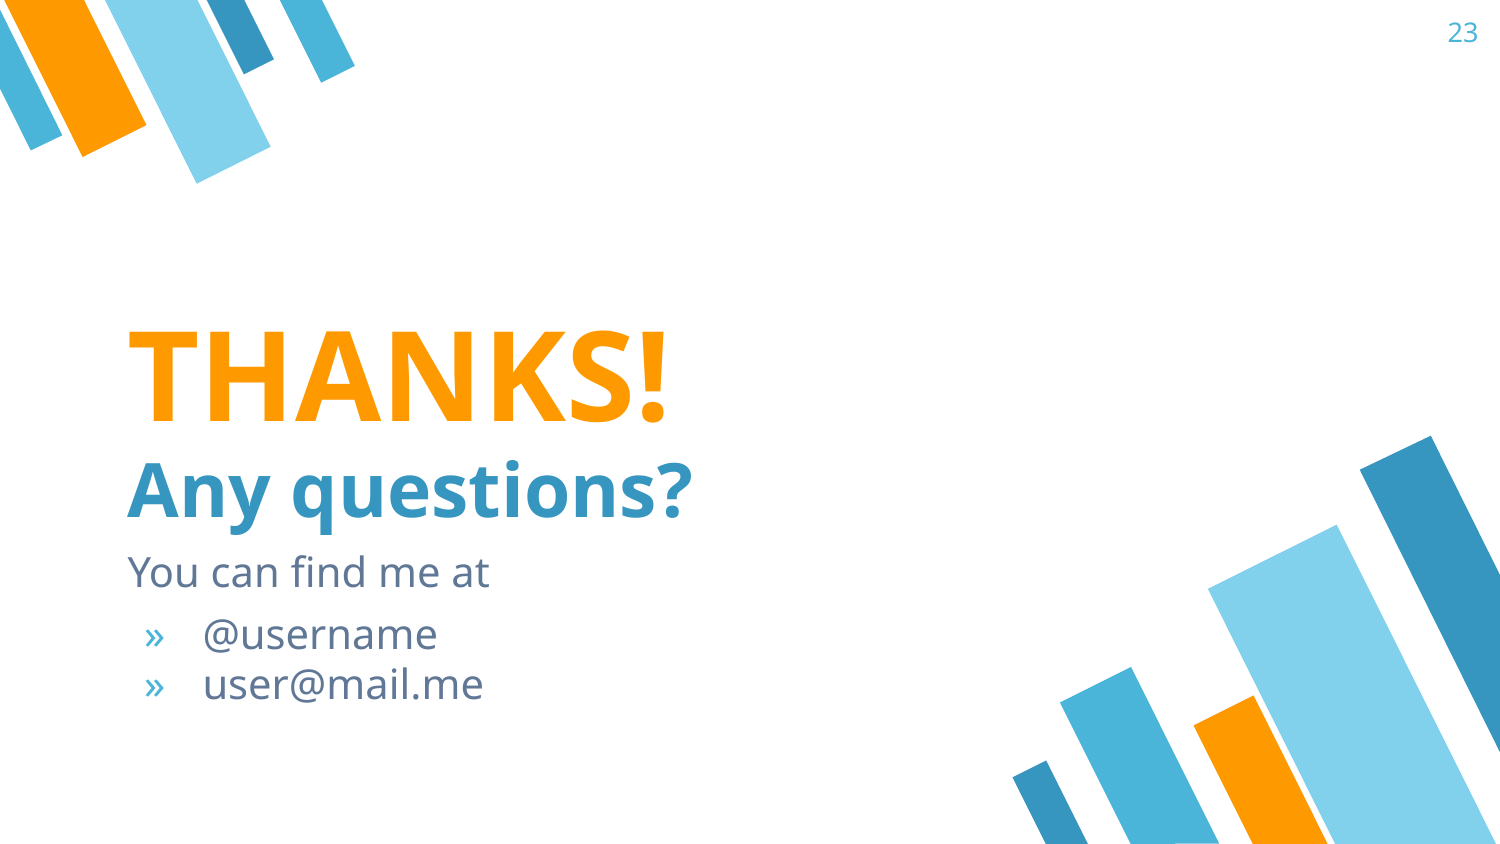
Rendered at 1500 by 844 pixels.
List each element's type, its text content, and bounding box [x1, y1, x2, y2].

slide_number 23 [1403, 0, 1494, 65]
subtitle Any questions? You can find me at @username user@mail.me [112, 427, 921, 749]
title THANKS! [112, 343, 921, 427]
